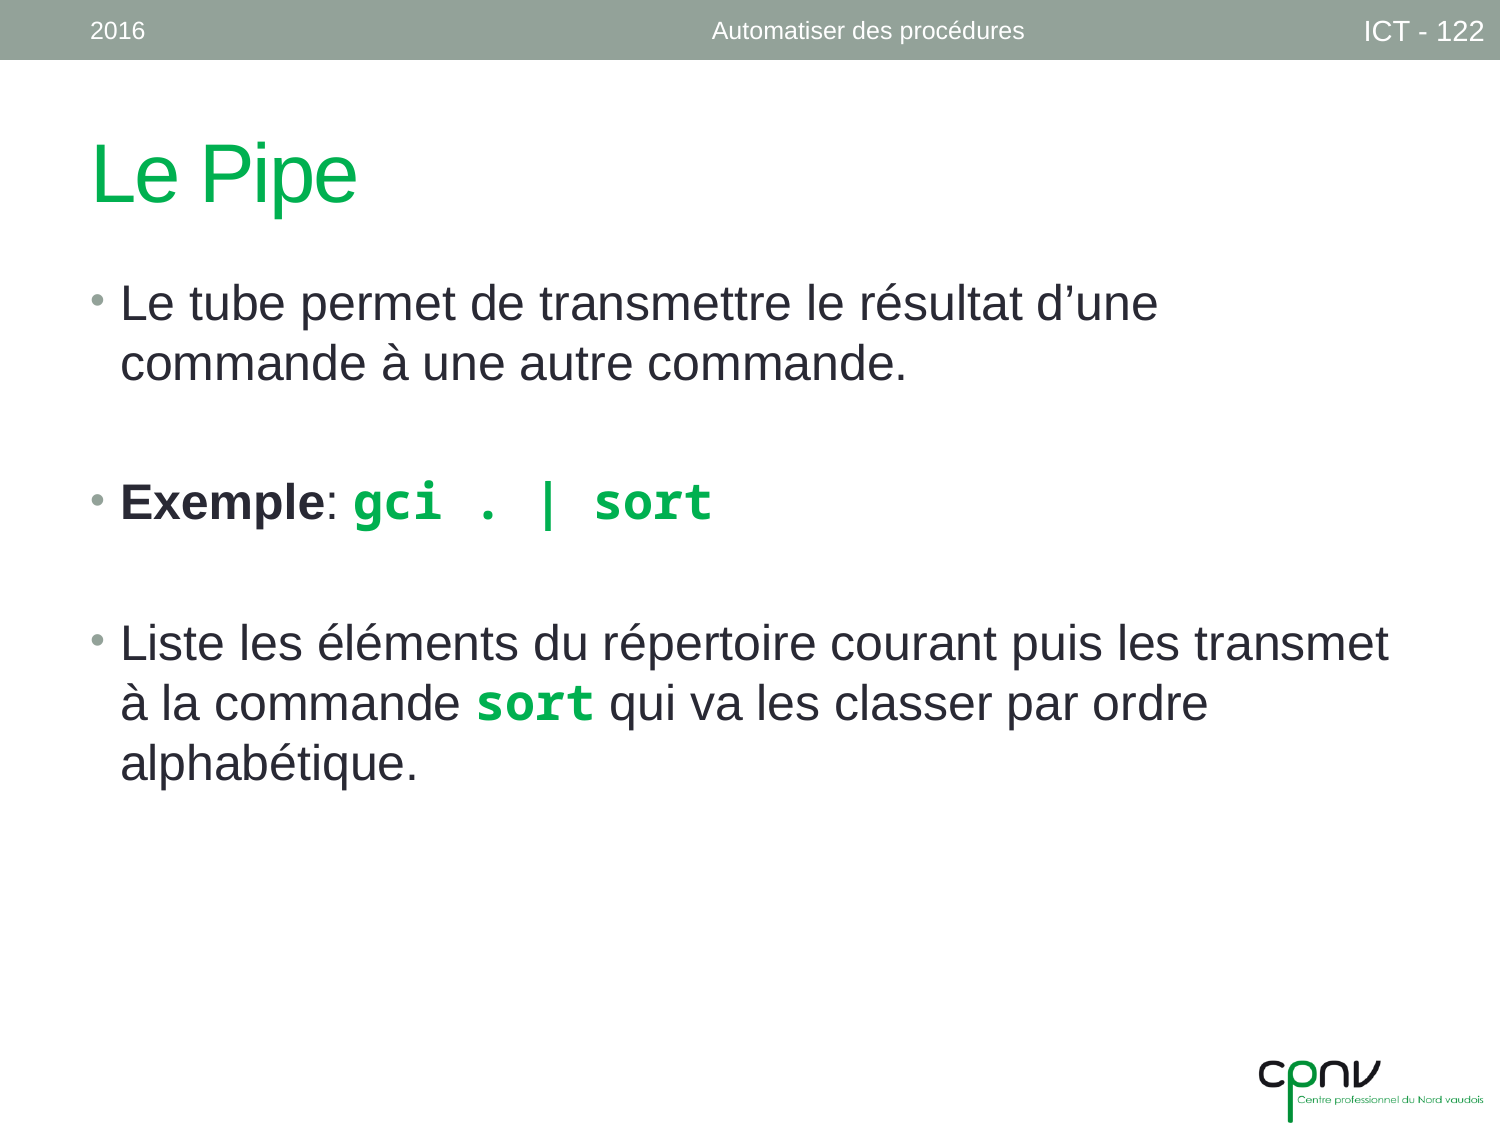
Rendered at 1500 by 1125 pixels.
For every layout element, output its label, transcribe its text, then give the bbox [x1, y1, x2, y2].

slide_number ICT - 122 [1175, 3, 1500, 57]
picture [1257, 1058, 1484, 1125]
title Le Pipe [75, 87, 1425, 250]
slide_number 2016 [75, 3, 550, 57]
list Le tube permet de transmettre le résultat d’une commande à une autre commande. Exemple: gci . | sort Liste les éléments du répertoire courant puis les transmet à la commande sort qui va les classer par ordre alphabétique. [75, 262, 1425, 1063]
footer Automatiser des procédures [562, 3, 1175, 57]
